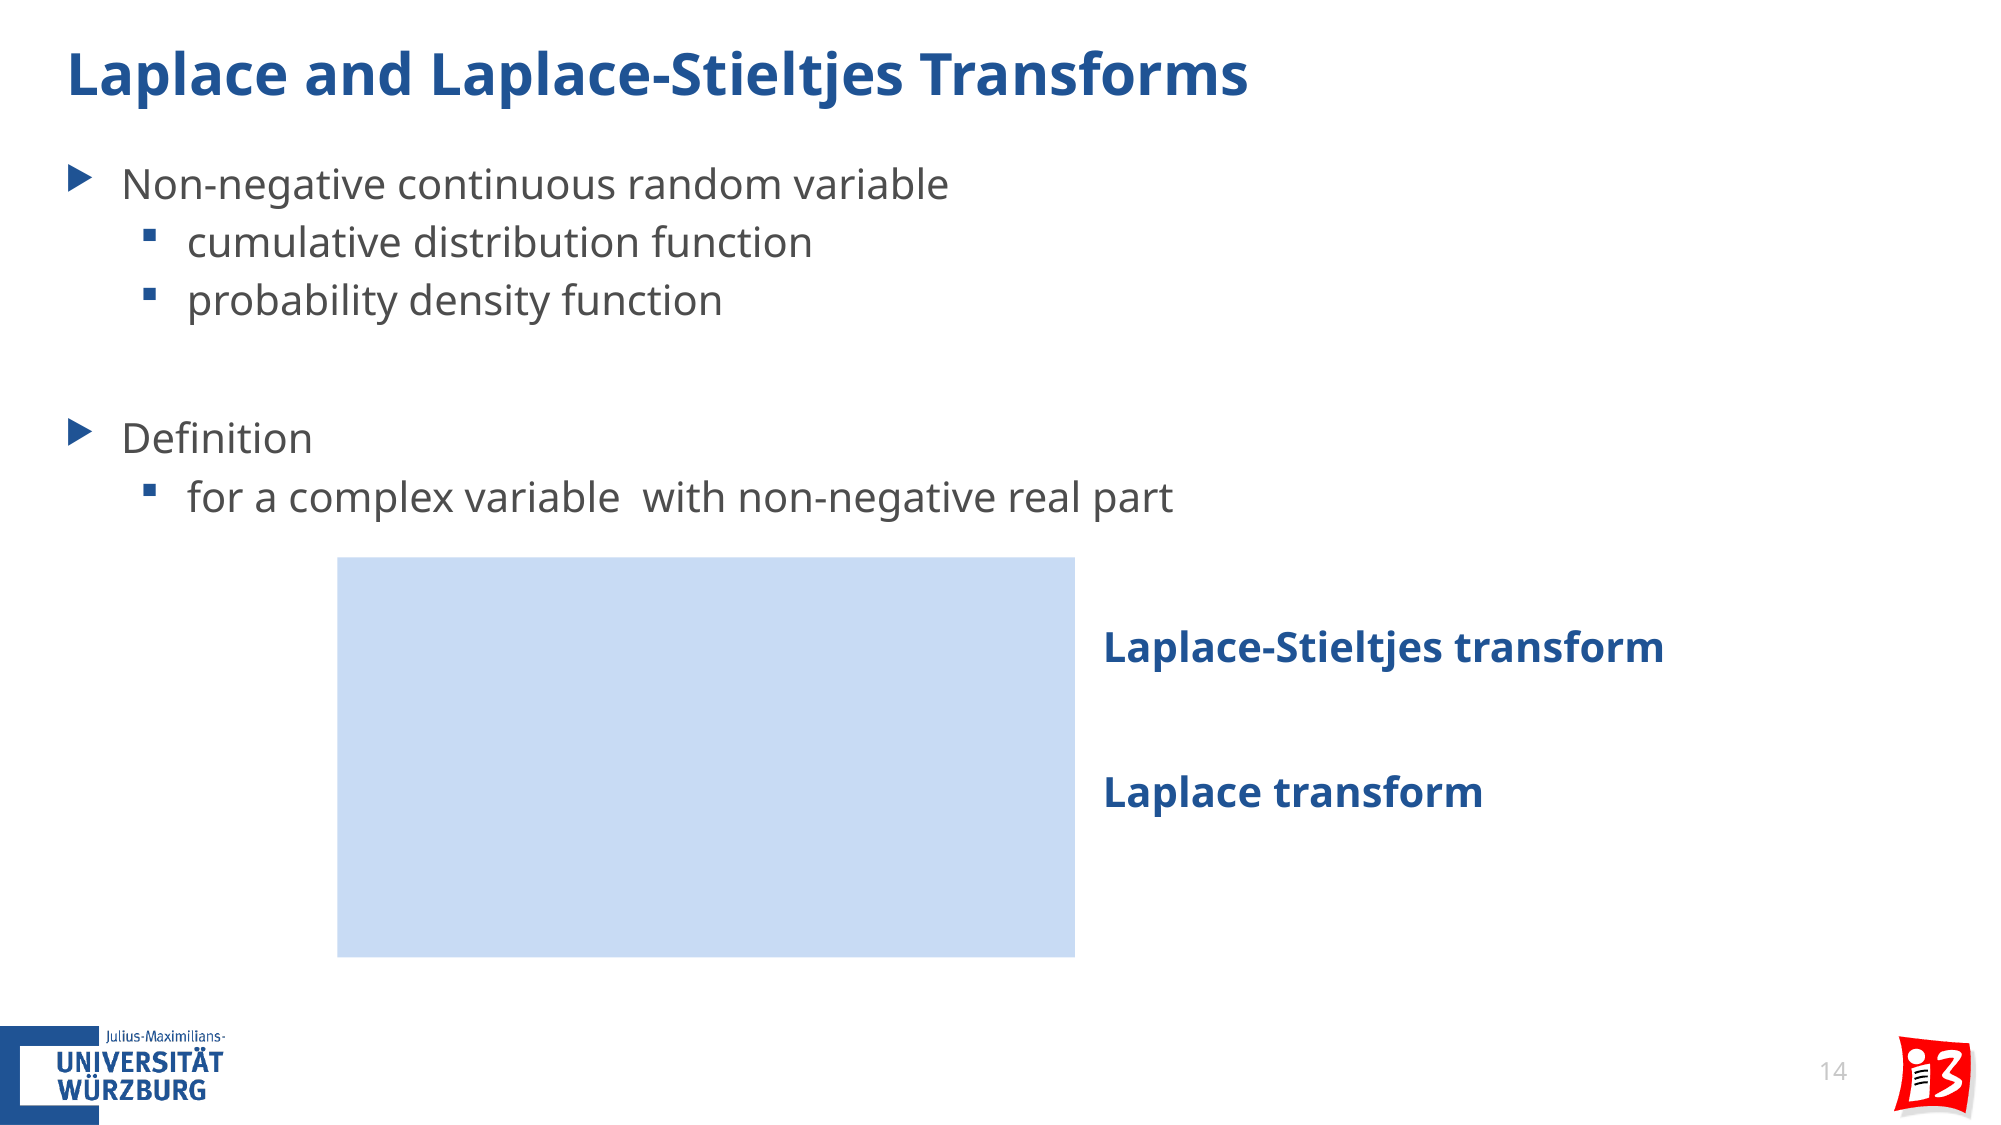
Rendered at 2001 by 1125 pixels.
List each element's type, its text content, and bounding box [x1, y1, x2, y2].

picture [0, 1026, 225, 1125]
slide_number 14 [1412, 1042, 1863, 1103]
title Laplace and Laplace-Stieltjes Transforms [51, 18, 1800, 126]
text_box Laplace transform [1087, 757, 1691, 825]
text_box Laplace-Stieltjes transform [1087, 597, 1963, 696]
